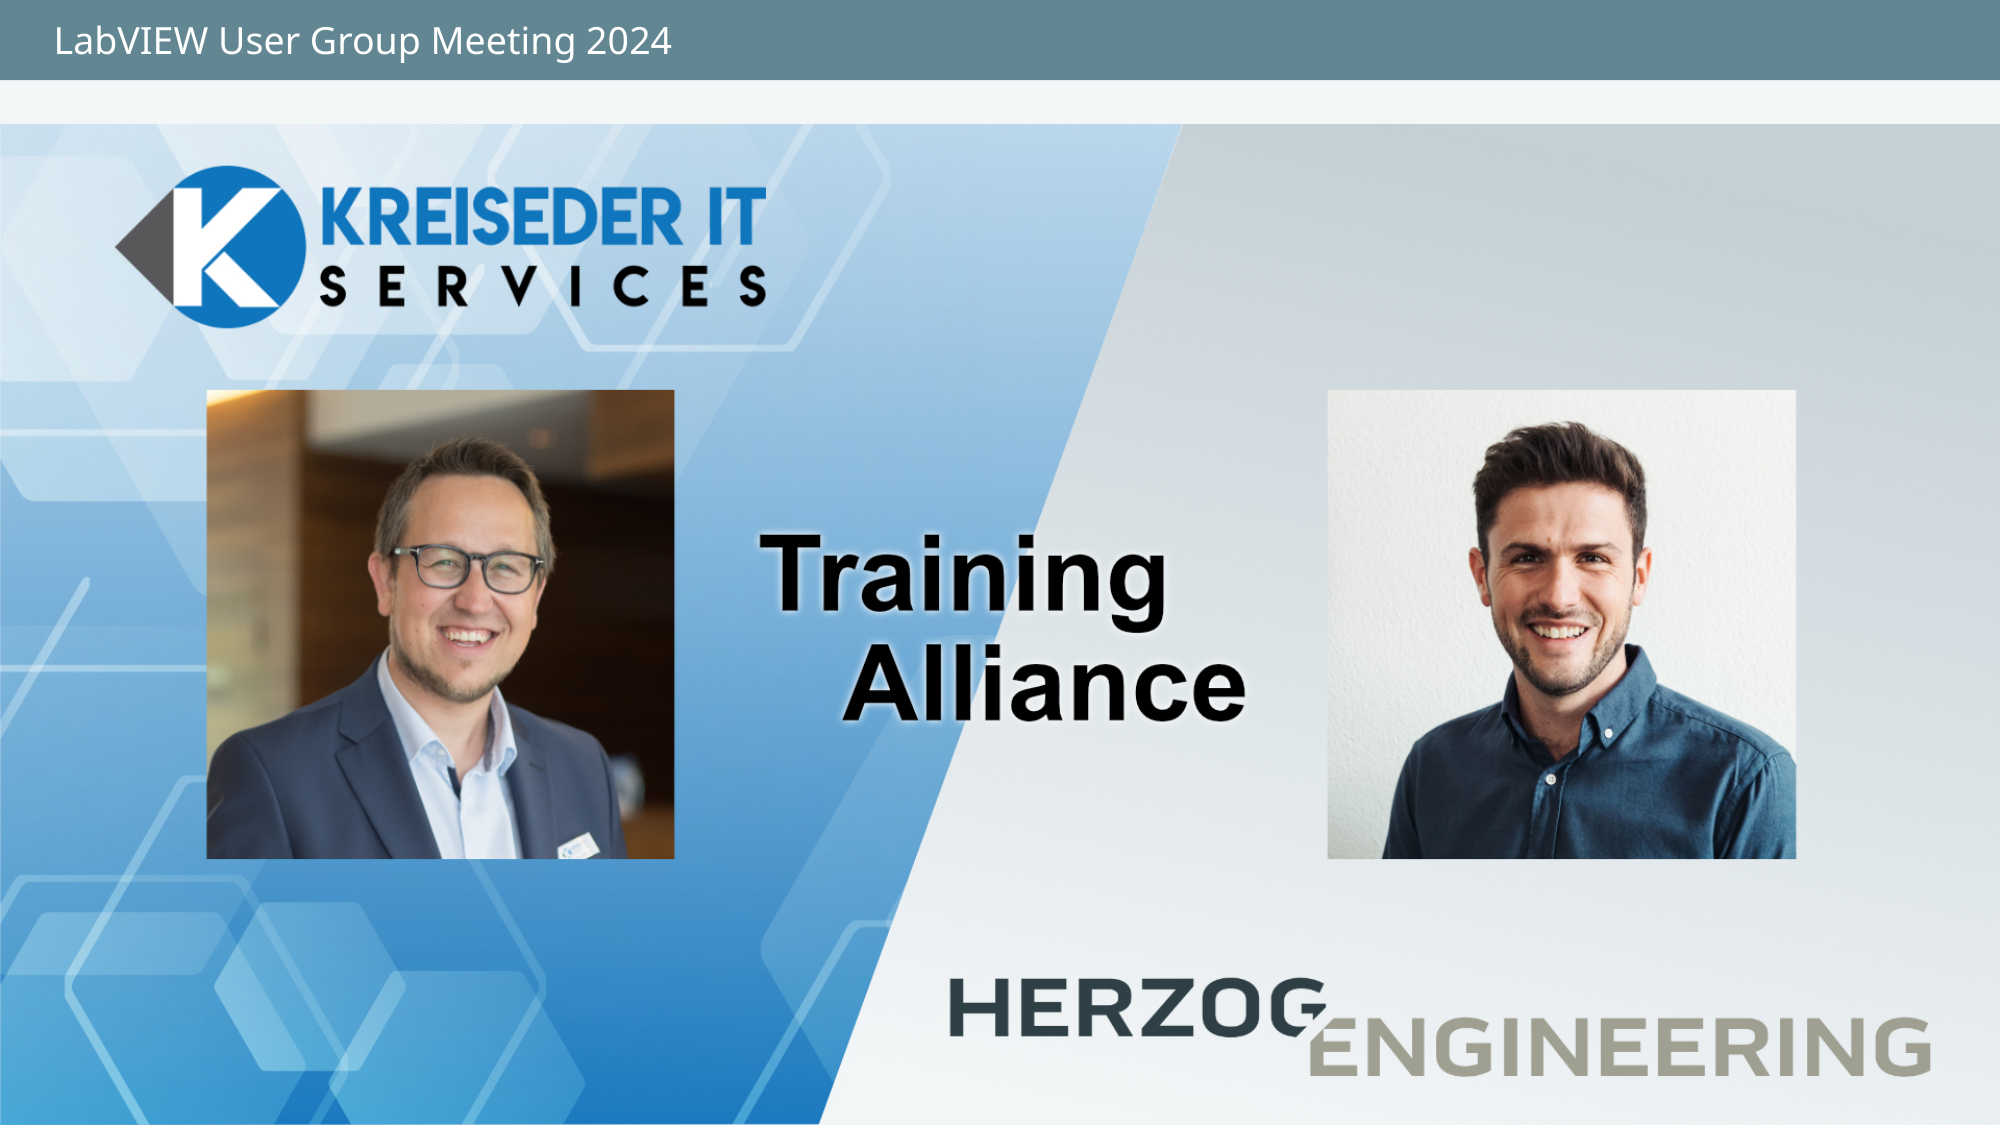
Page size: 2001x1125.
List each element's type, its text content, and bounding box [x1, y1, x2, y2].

text_box LabVIEW User Group Meeting 2024 [0, 0, 2000, 81]
picture [0, 124, 2000, 1125]
